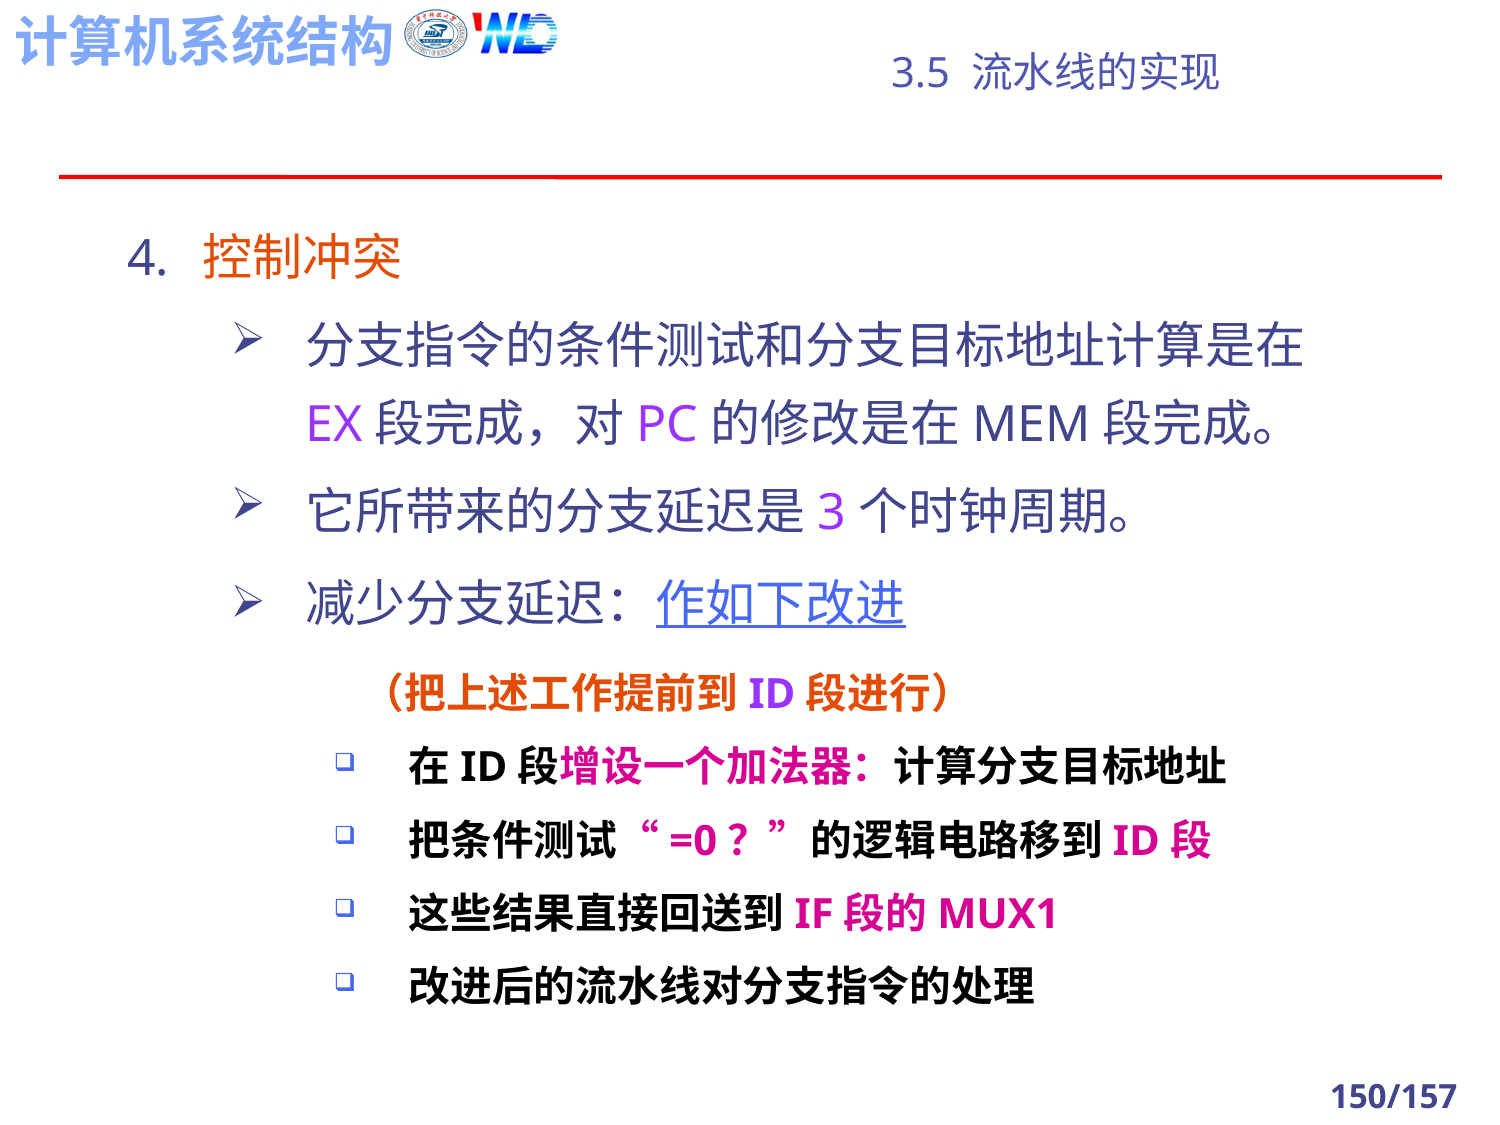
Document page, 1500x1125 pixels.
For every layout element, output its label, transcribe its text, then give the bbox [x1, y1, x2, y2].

list 控制冲突 分支指令的条件测试和分支目标地址计算是在EX段完成，对PC的修改是在MEM段完成。 它所带来的分支延迟是3个时钟周期。 减少分支延迟：作如下改进 （把上述工作提前到ID段进行） 在ID段增设一个加法器：计算分支目标地址 把条件测试“=0？”的逻辑电路移到ID段 这些结果直接回送到IF段的MUX1 改进后的流水线对分支指令的处理 [112, 199, 1388, 1013]
title 3.5 流水线的实现 [637, 40, 1476, 104]
picture [401, 9, 558, 58]
